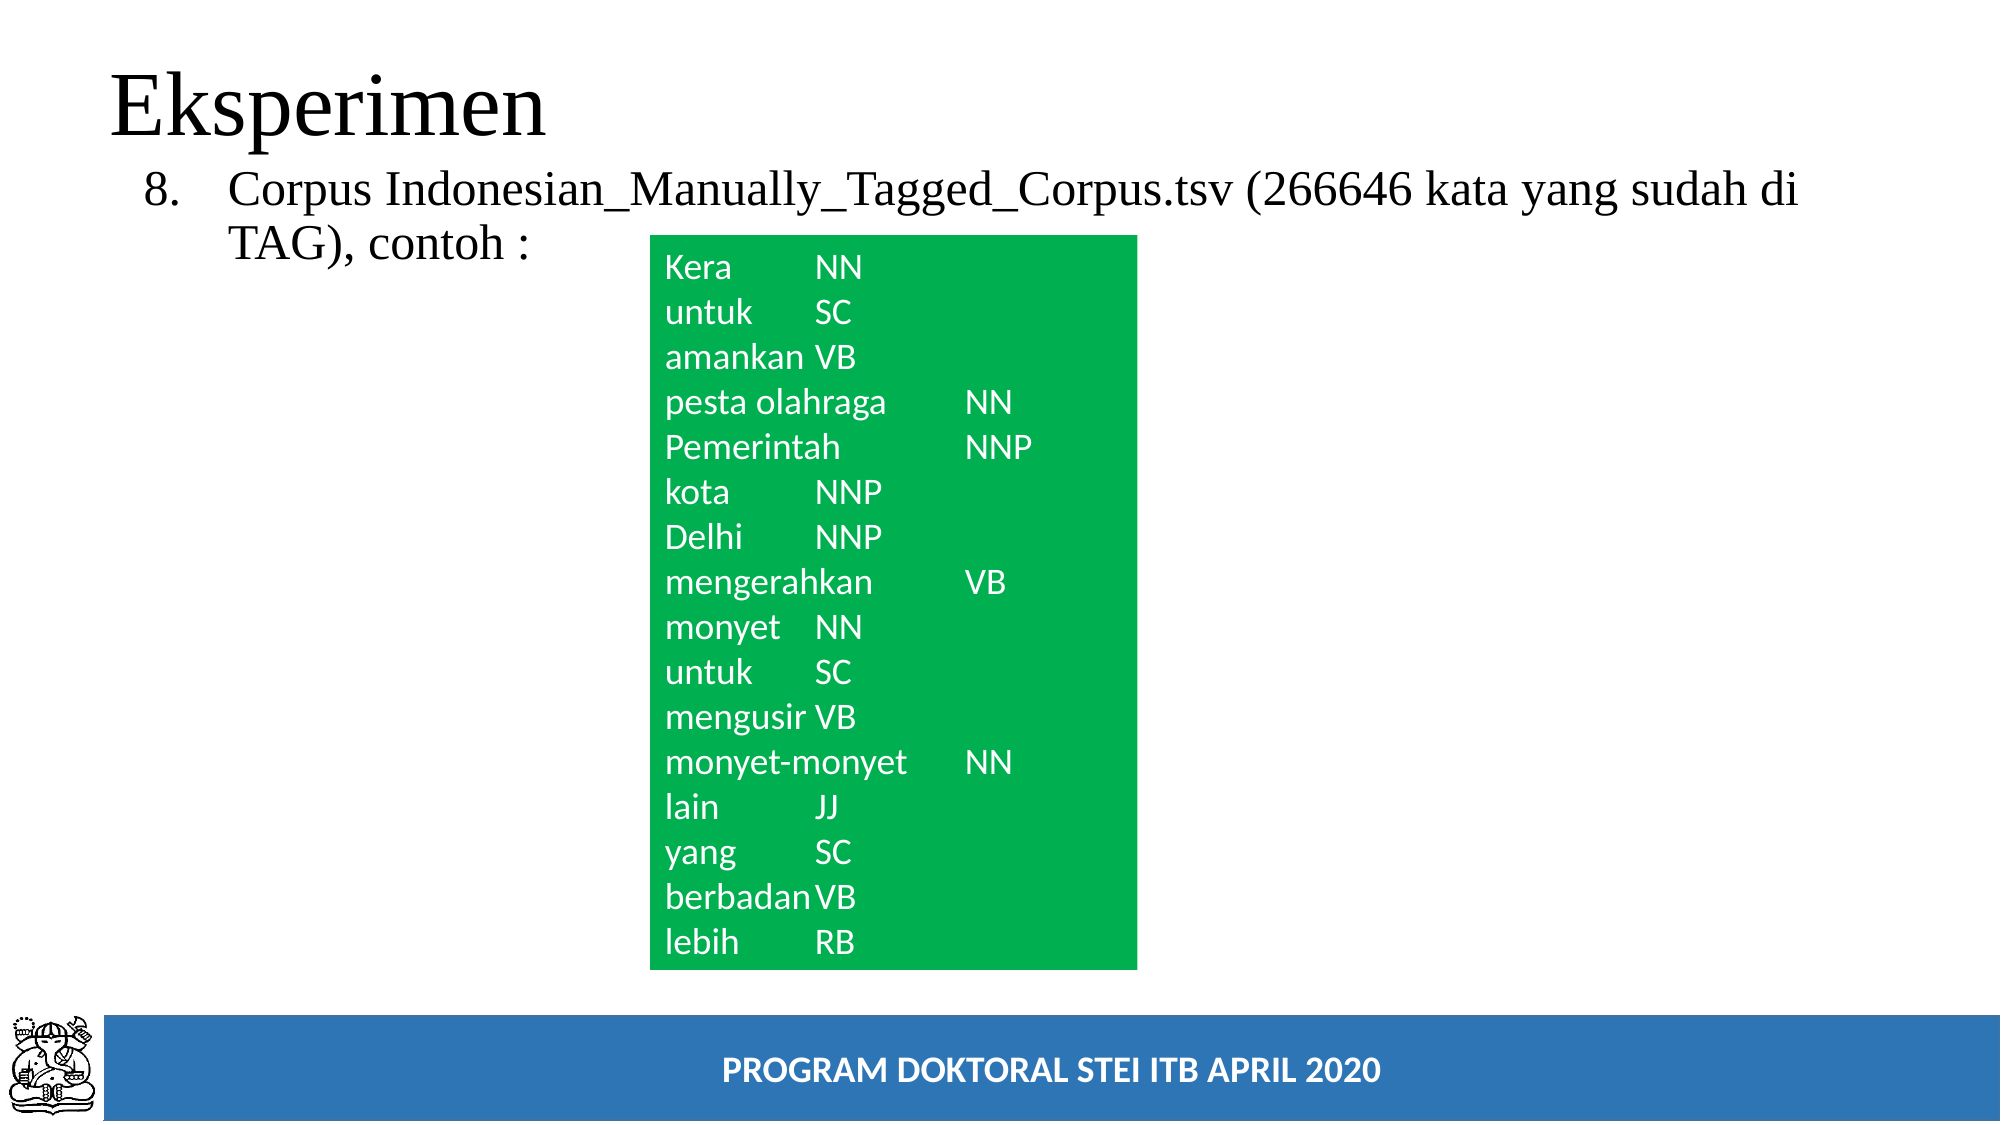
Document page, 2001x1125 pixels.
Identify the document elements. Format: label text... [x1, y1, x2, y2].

list Corpus Indonesian_Manually_Tagged_Corpus.tsv (266646 kata yang sudah di TAG), contoh : [128, 154, 1854, 316]
text_box Kera NN untuk SC amankan VB pesta olahraga NN Pemerintah NNP kota NNP Delhi NNP mengerahkan VB monyet NN untuk SC mengusir VB monyet-monyet NN lain JJ yang SC berbadan VB lebih RB [650, 235, 1138, 970]
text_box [0, 1008, 2000, 1120]
title Eksperimen [94, 34, 1820, 177]
